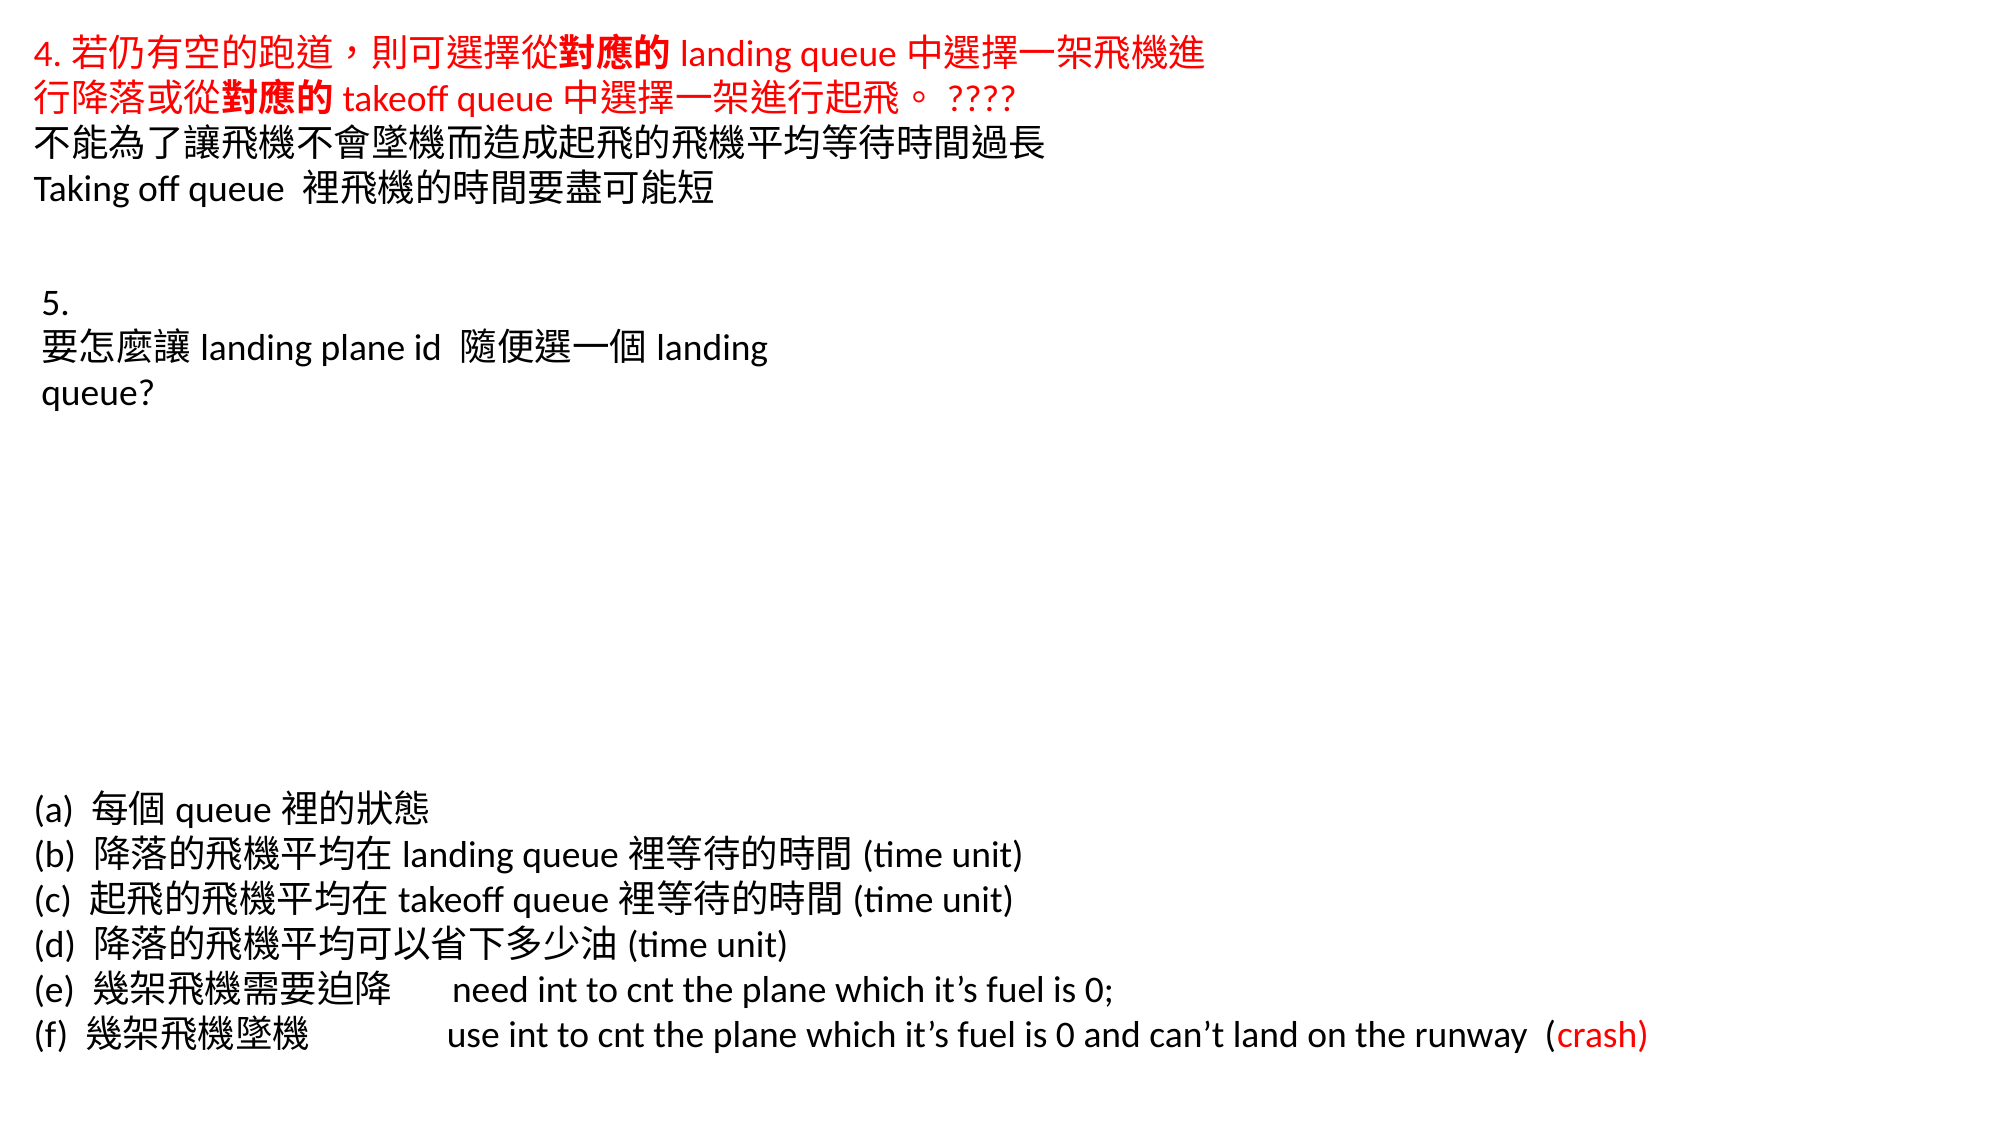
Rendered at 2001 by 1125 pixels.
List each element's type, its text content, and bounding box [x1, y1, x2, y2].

text_box (a) 每個queue裡的狀態 (b) 降落的飛機平均在landing queue裡等待的時間(time unit) (c) 起飛的飛機平均在takeoff queue裡等待的時間(time unit) (d) 降落的飛機平均可以省下多少油(time unit) (e) 幾架飛機需要迫降 need int to cnt the plane which it’s fuel is 0; (f) 幾架飛機墜機 use int to cnt the plane which it’s fuel is 0 and can’t land on the runway (crash) [18, 777, 1760, 1125]
text_box 4.若仍有空的跑道，則可選擇從對應的landing queue中選擇一架飛機進行降落或從對應的takeoff queue中選擇一架進行起飛。???? 不能為了讓飛機不會墜機而造成起飛的飛機平均等待時間過長 Taking off queue 裡飛機的時間要盡可能短 [18, 21, 1255, 217]
text_box 5. 要怎麼讓landing plane id 隨便選一個landing queue? [26, 270, 890, 466]
